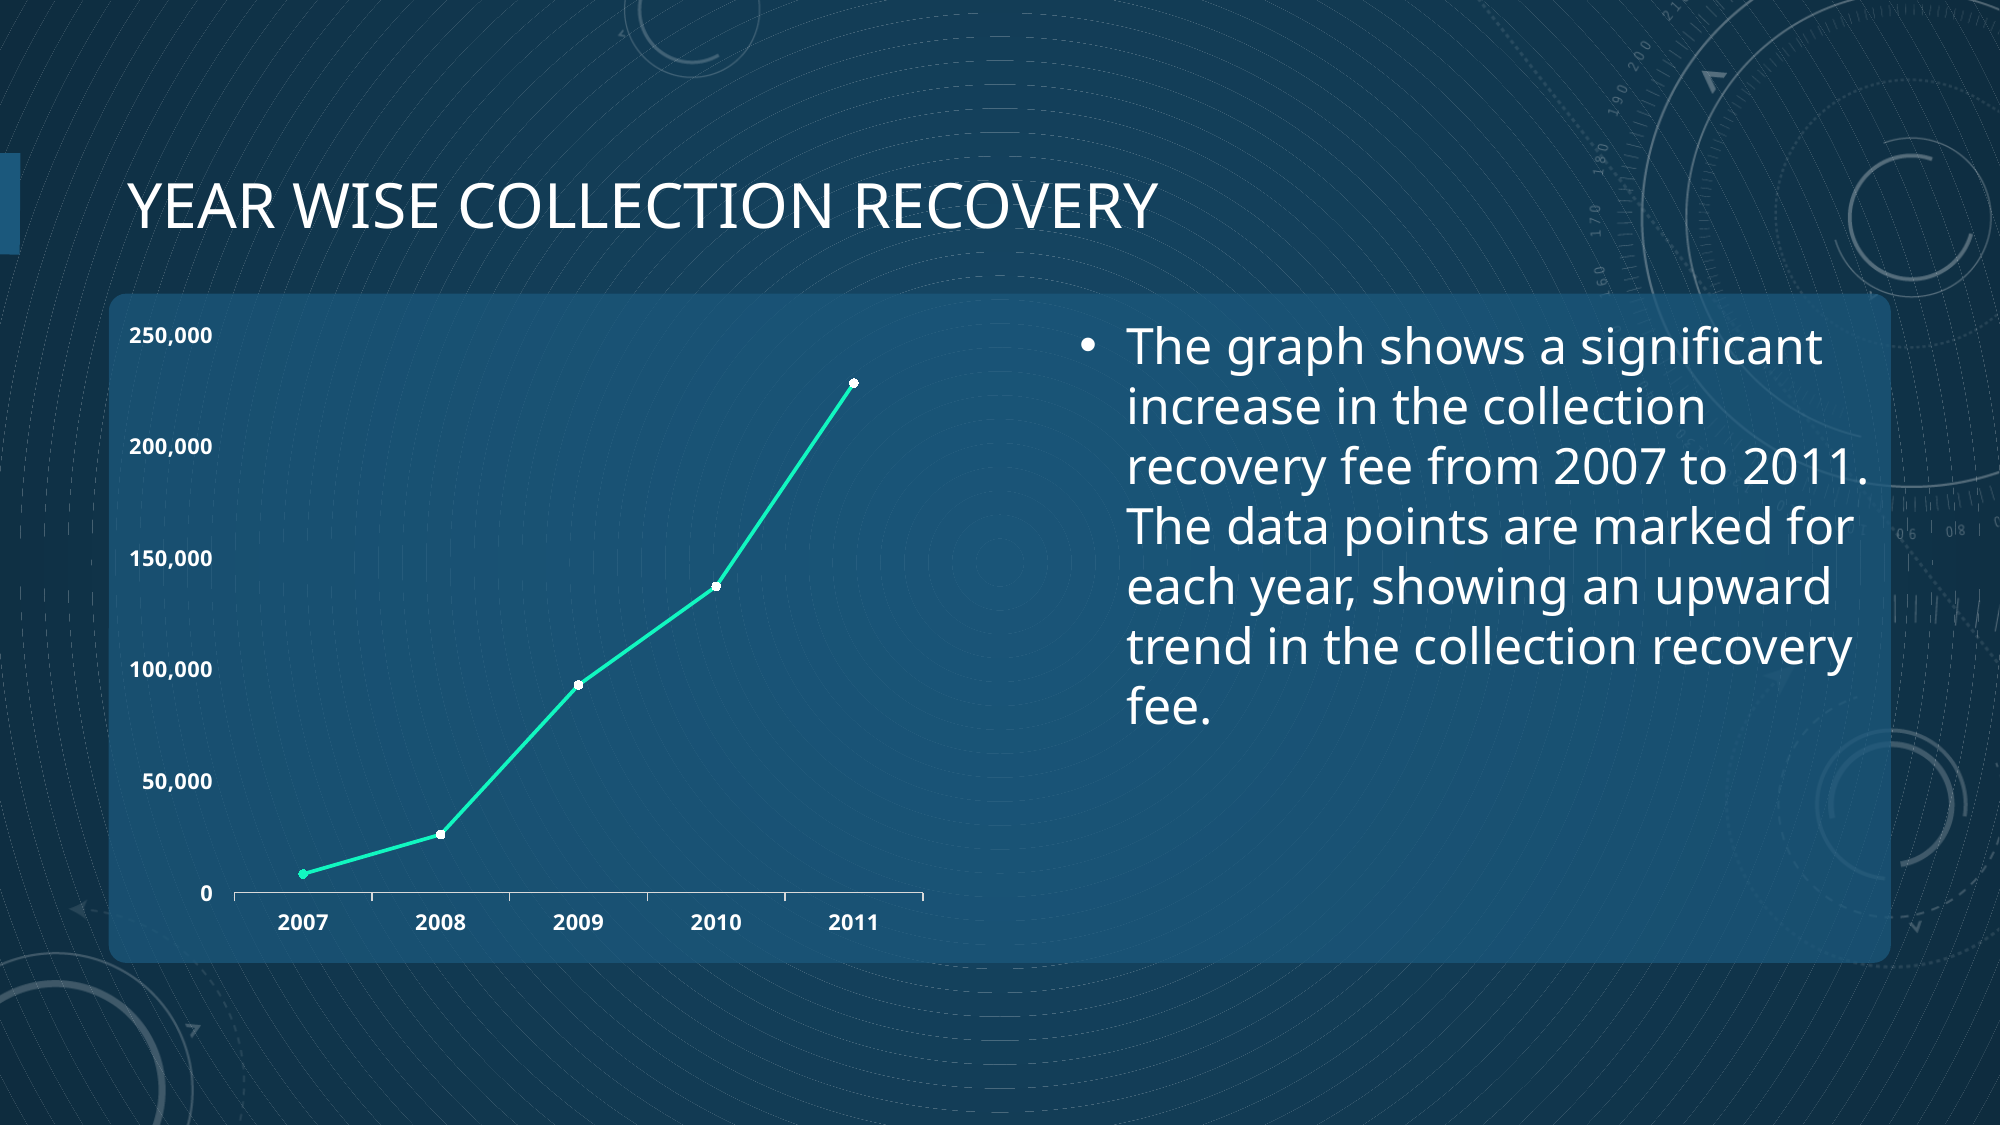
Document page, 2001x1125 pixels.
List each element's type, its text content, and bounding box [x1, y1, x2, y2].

list The graph shows a significant increase in the collection recovery fee from 2007 to 2011. The data points are marked for each year, showing an upward trend in the collection recovery fee. [1062, 304, 1893, 952]
chart [112, 306, 940, 951]
picture [0, 0, 2000, 1125]
title Year wise collection recovery [112, 99, 1891, 307]
